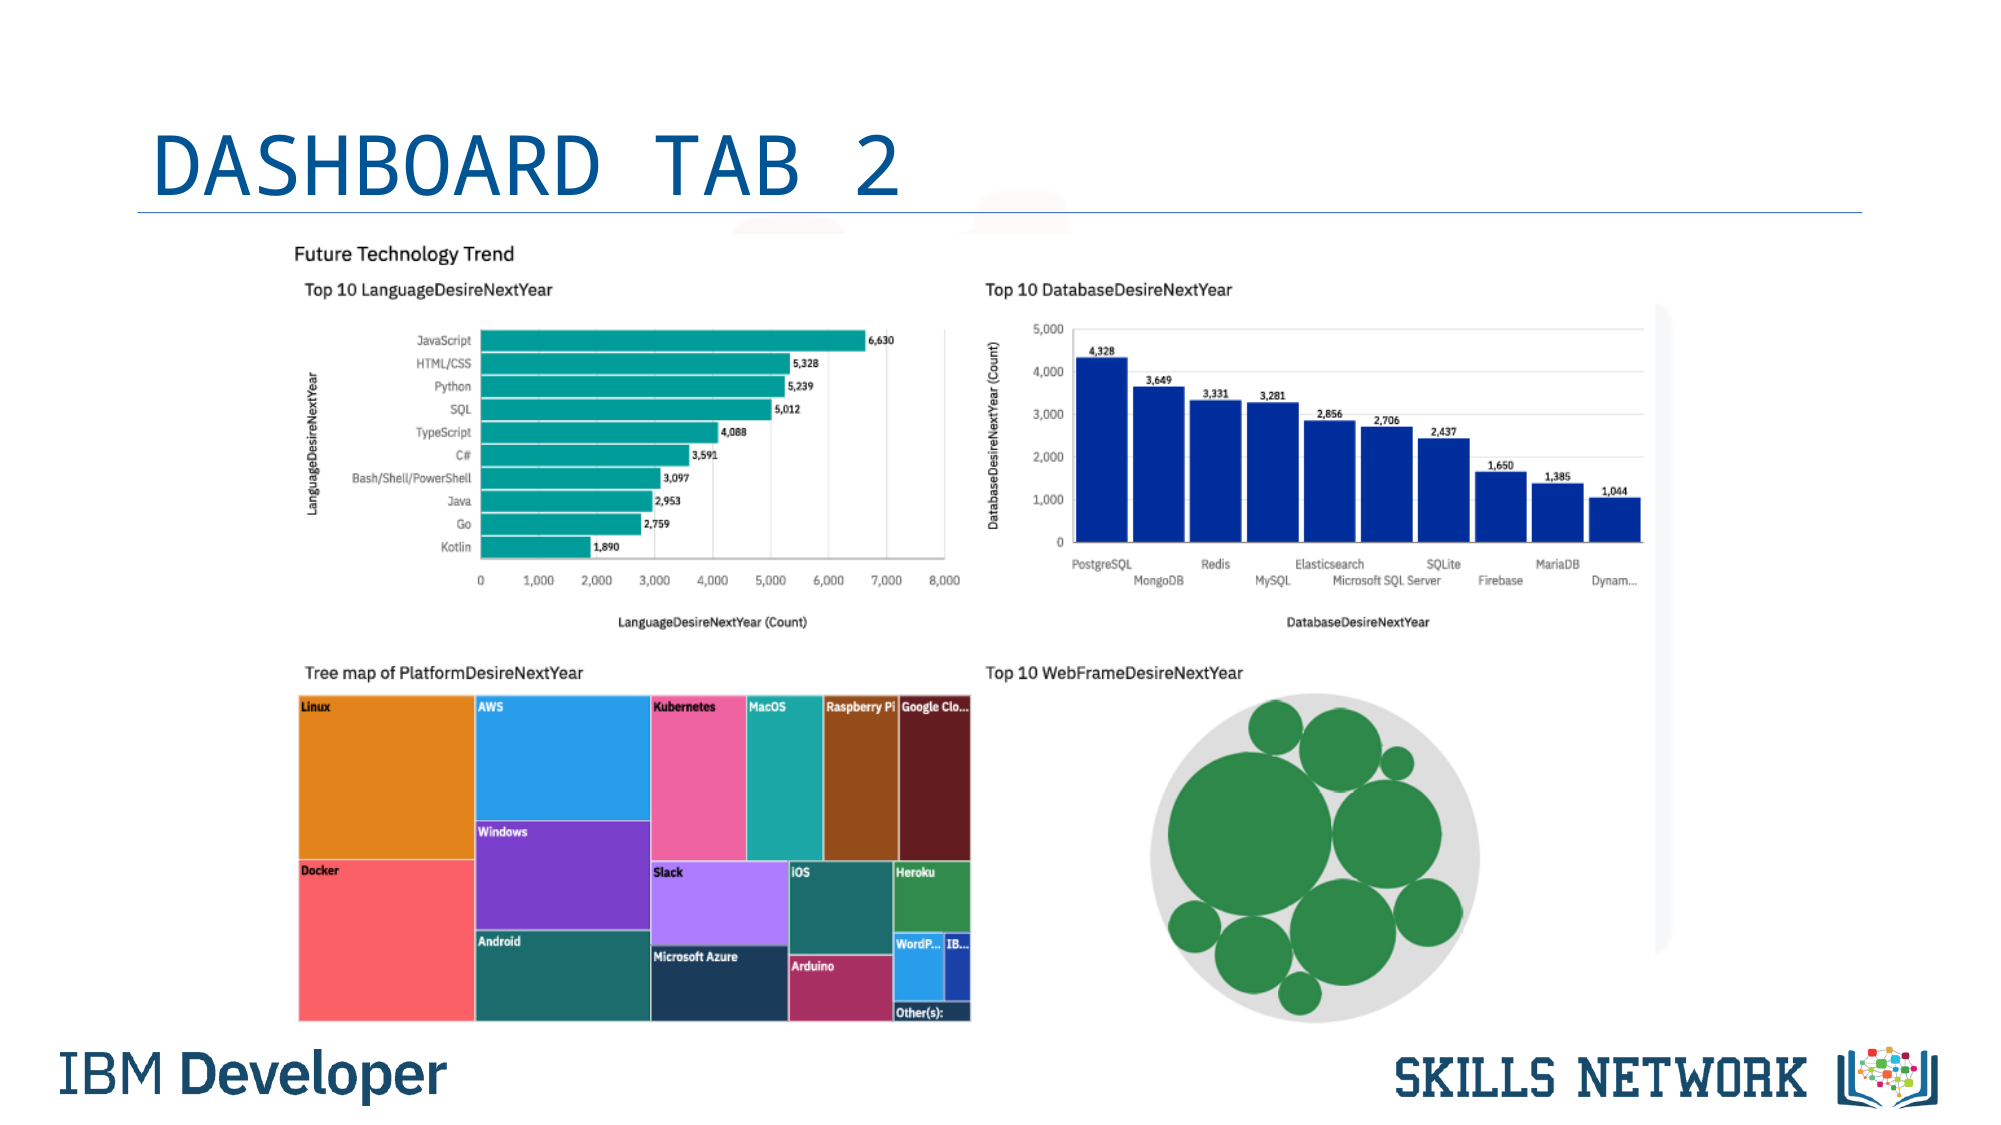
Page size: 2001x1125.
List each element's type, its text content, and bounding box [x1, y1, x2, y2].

picture [1390, 1045, 1945, 1111]
title DASHBOARD TAB 2 [137, 59, 1863, 278]
picture [55, 1045, 459, 1108]
picture [280, 234, 1655, 1040]
